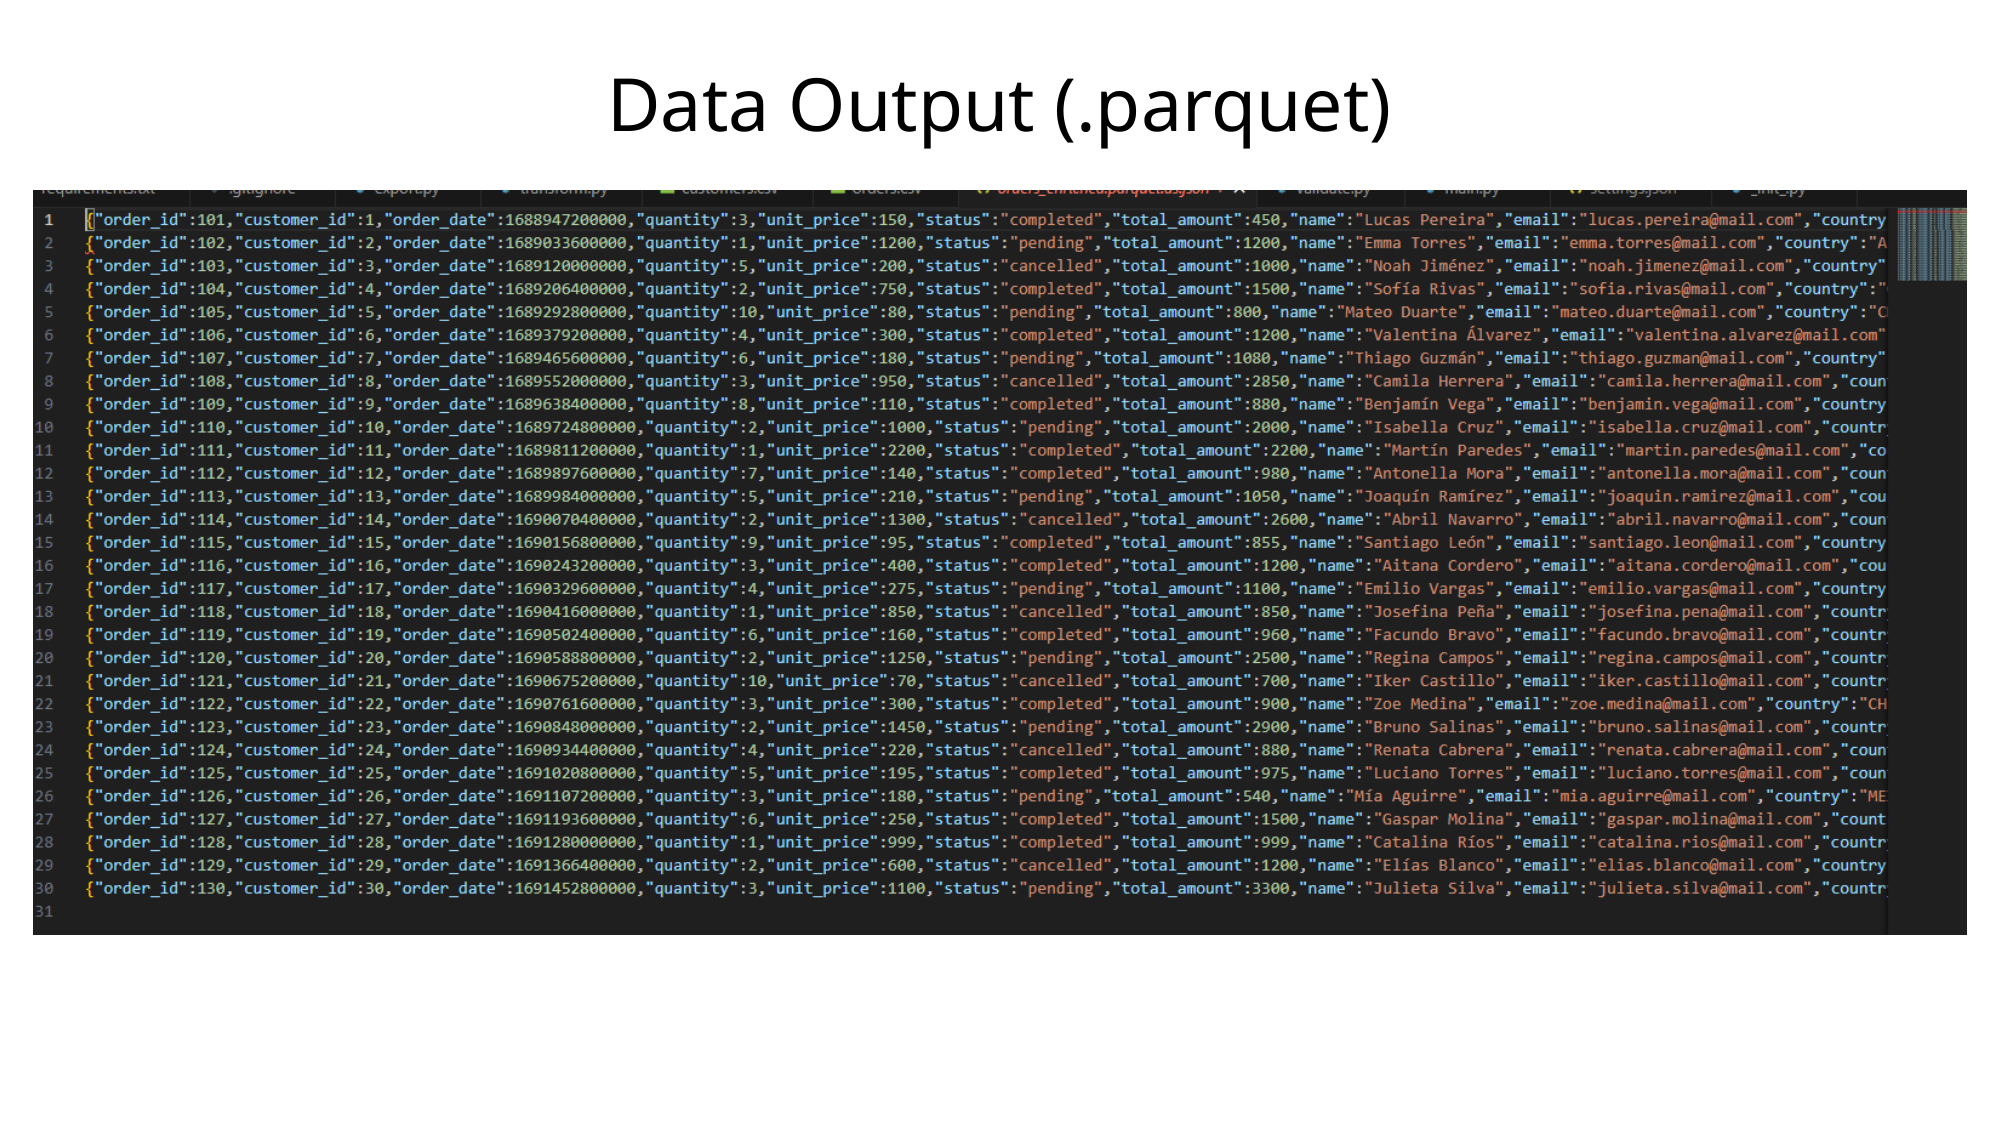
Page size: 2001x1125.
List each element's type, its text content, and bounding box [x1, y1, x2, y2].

title Data Output (.parquet) [137, 59, 1863, 155]
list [33, 190, 1967, 935]
